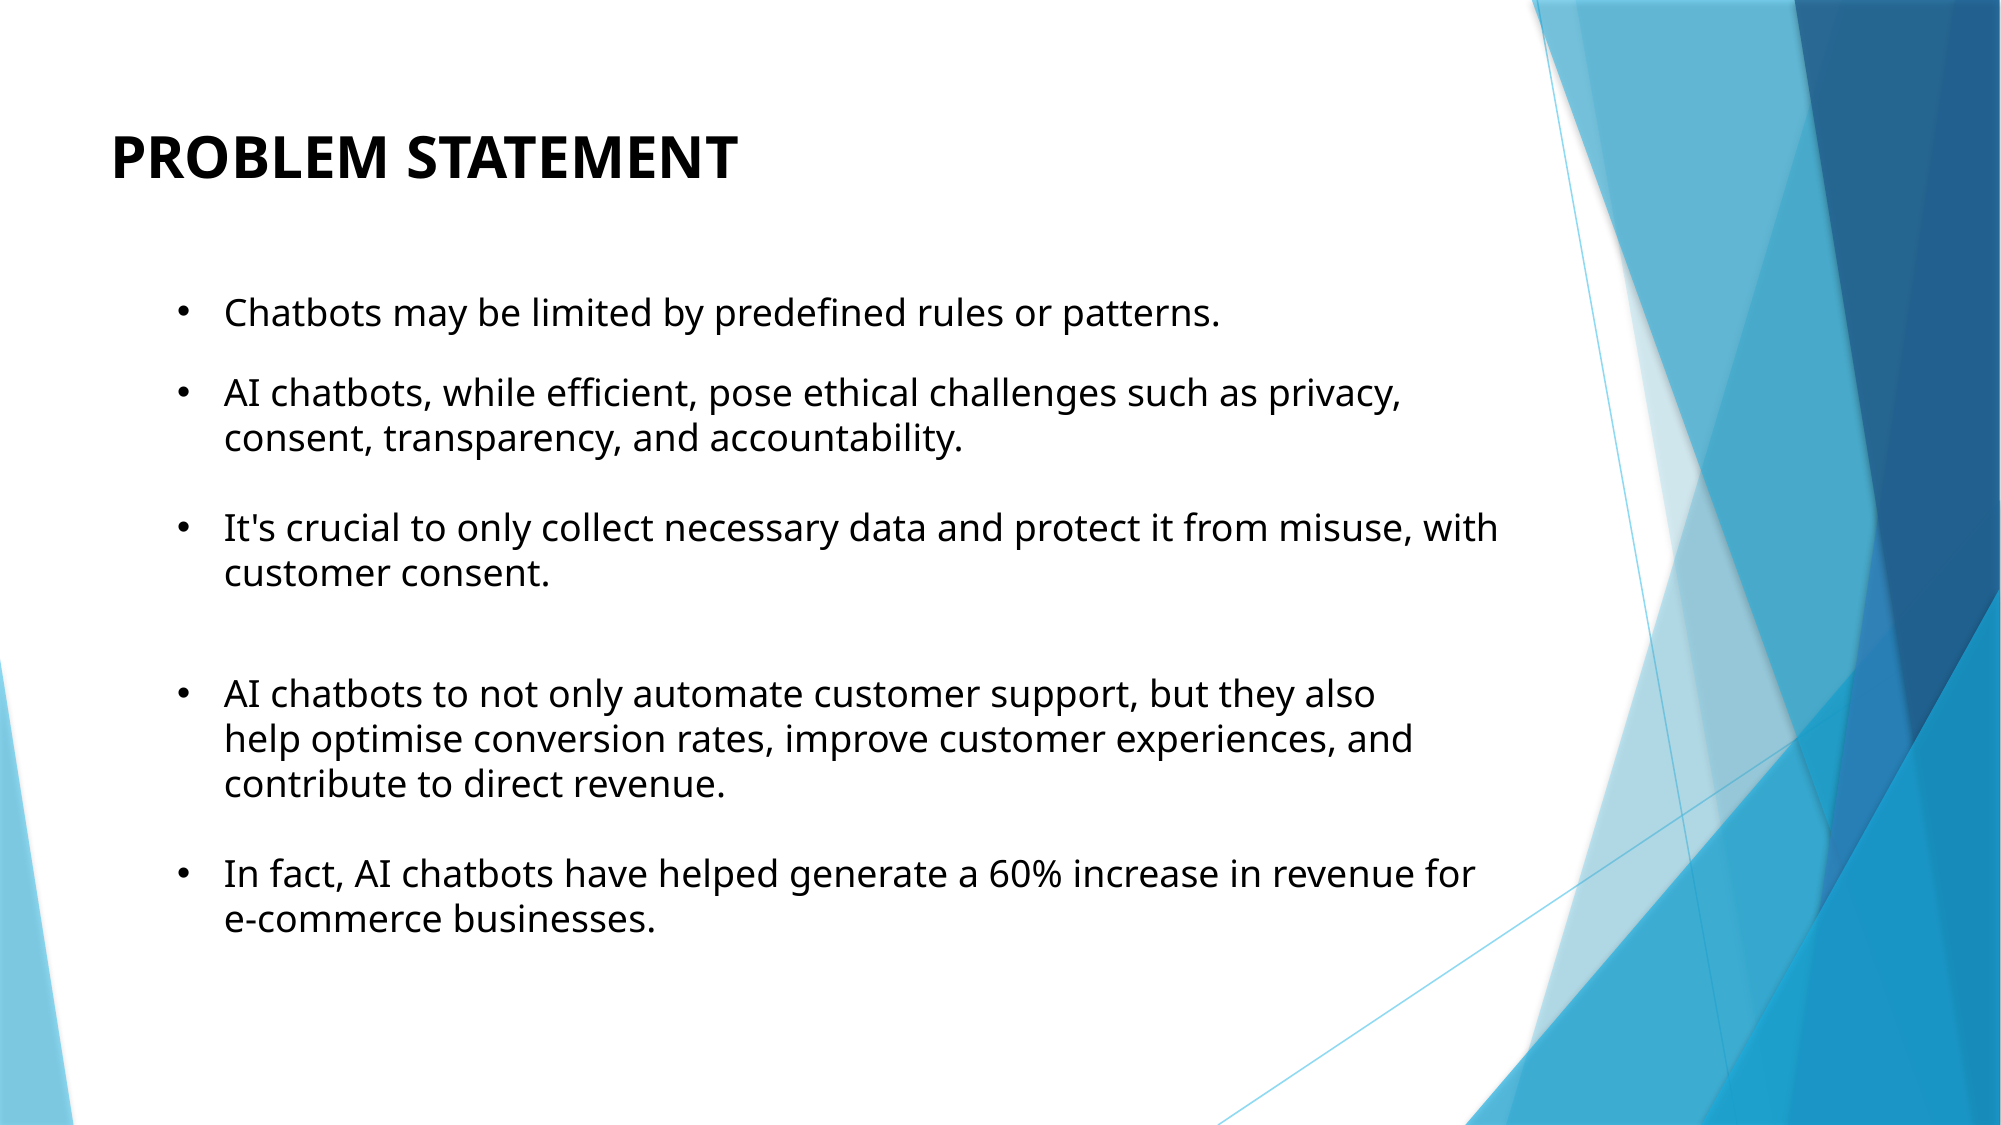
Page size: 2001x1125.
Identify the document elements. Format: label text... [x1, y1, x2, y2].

text_box PROBLEM STATEMENT [95, 112, 890, 198]
text_box AI chatbots to not only automate customer support, but they also help optimise conversion rates, improve customer experiences, and contribute to direct revenue. In fact, AI chatbots have helped generate a 60% increase in revenue for e-commerce businesses. [162, 662, 1507, 948]
text_box AI chatbots, while efficient, pose ethical challenges such as privacy, consent, transparency, and accountability. It's crucial to only collect necessary data and protect it from misuse, with customer consent. [162, 361, 1539, 602]
text_box Chatbots may be limited by predefined rules or patterns. [162, 281, 1555, 341]
